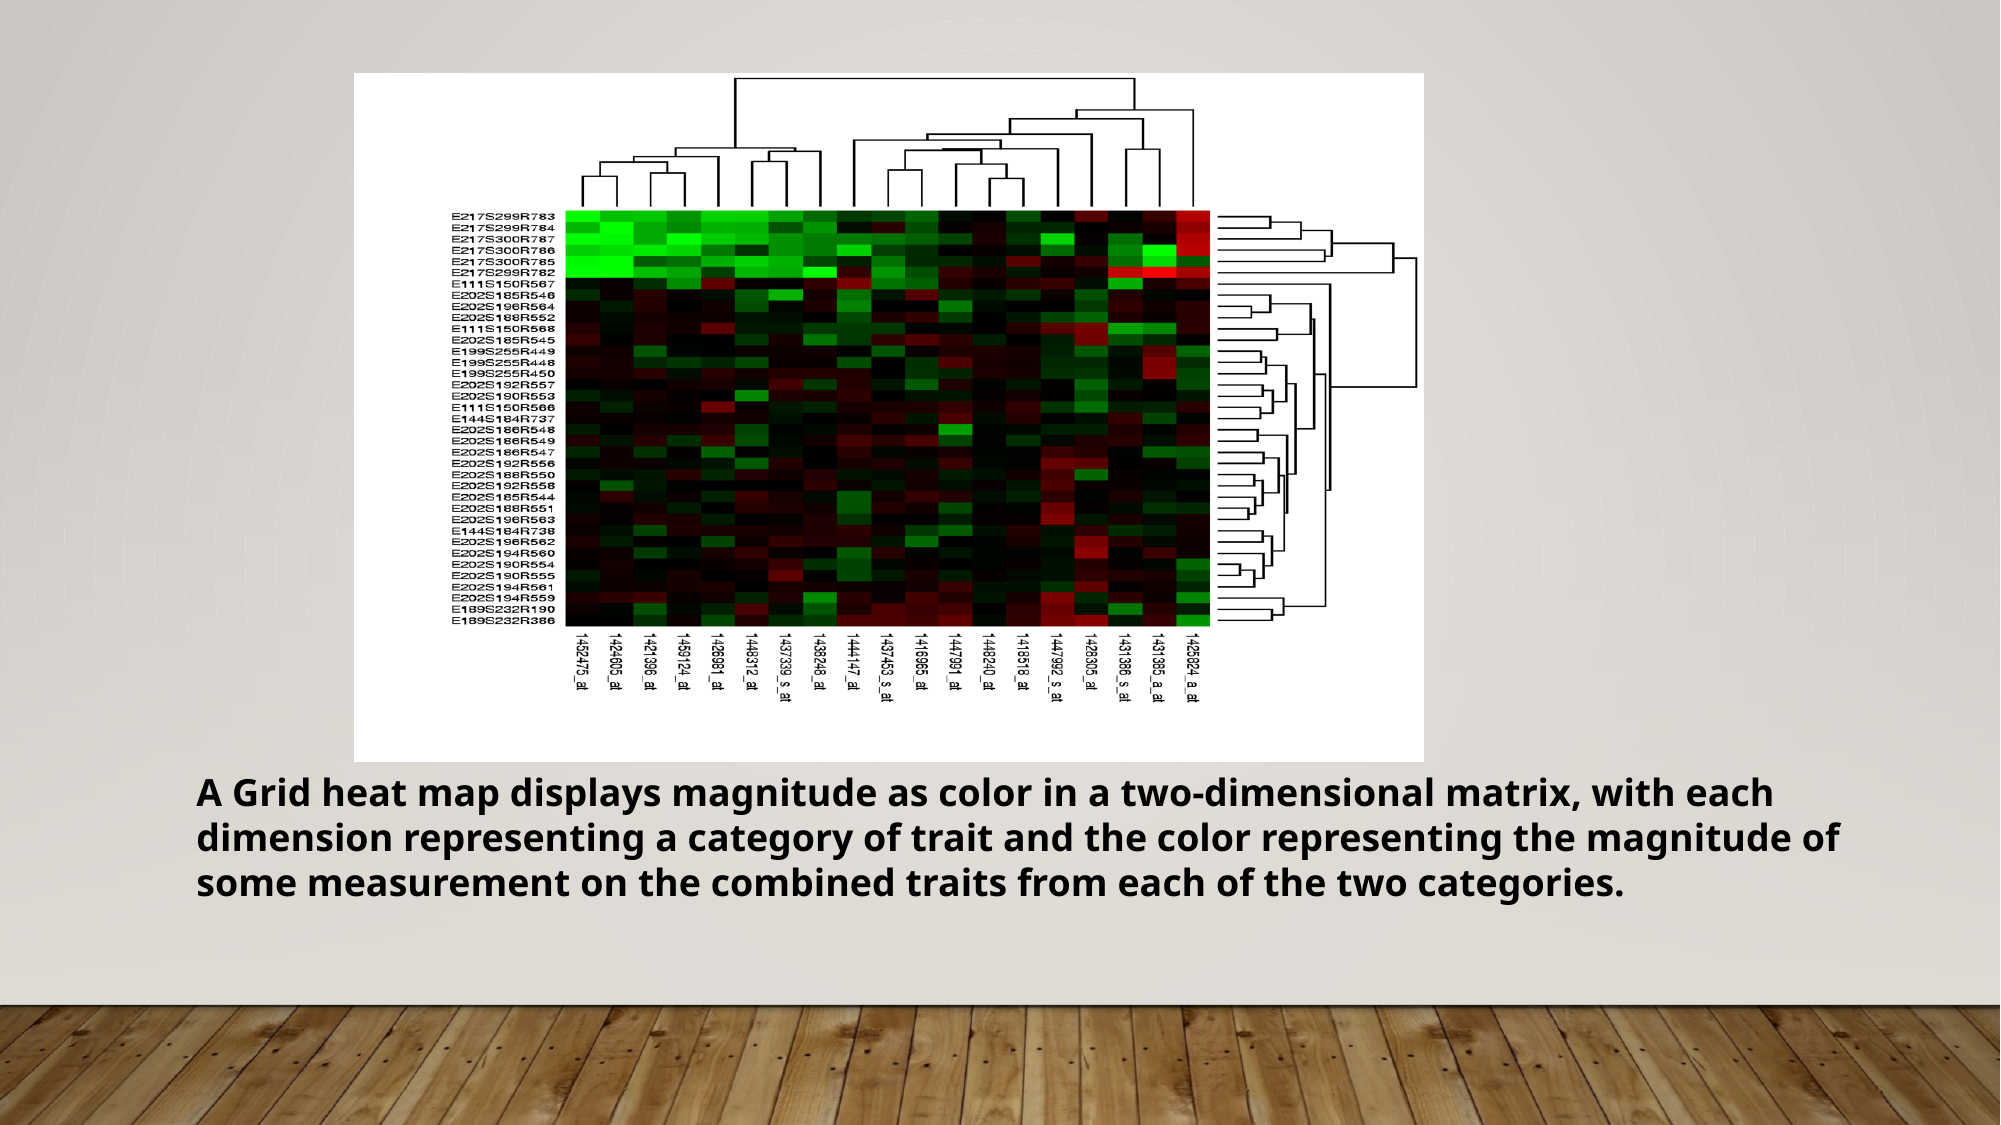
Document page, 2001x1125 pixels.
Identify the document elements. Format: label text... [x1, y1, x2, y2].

picture [354, 73, 1425, 762]
text_box A Grid heat map displays magnitude as color in a two-dimensional matrix, with each dimension representing a category of trait and the color representing the magnitude of some measurement on the combined traits from each of the two categories. [181, 761, 1883, 912]
picture [0, 1005, 2000, 1125]
